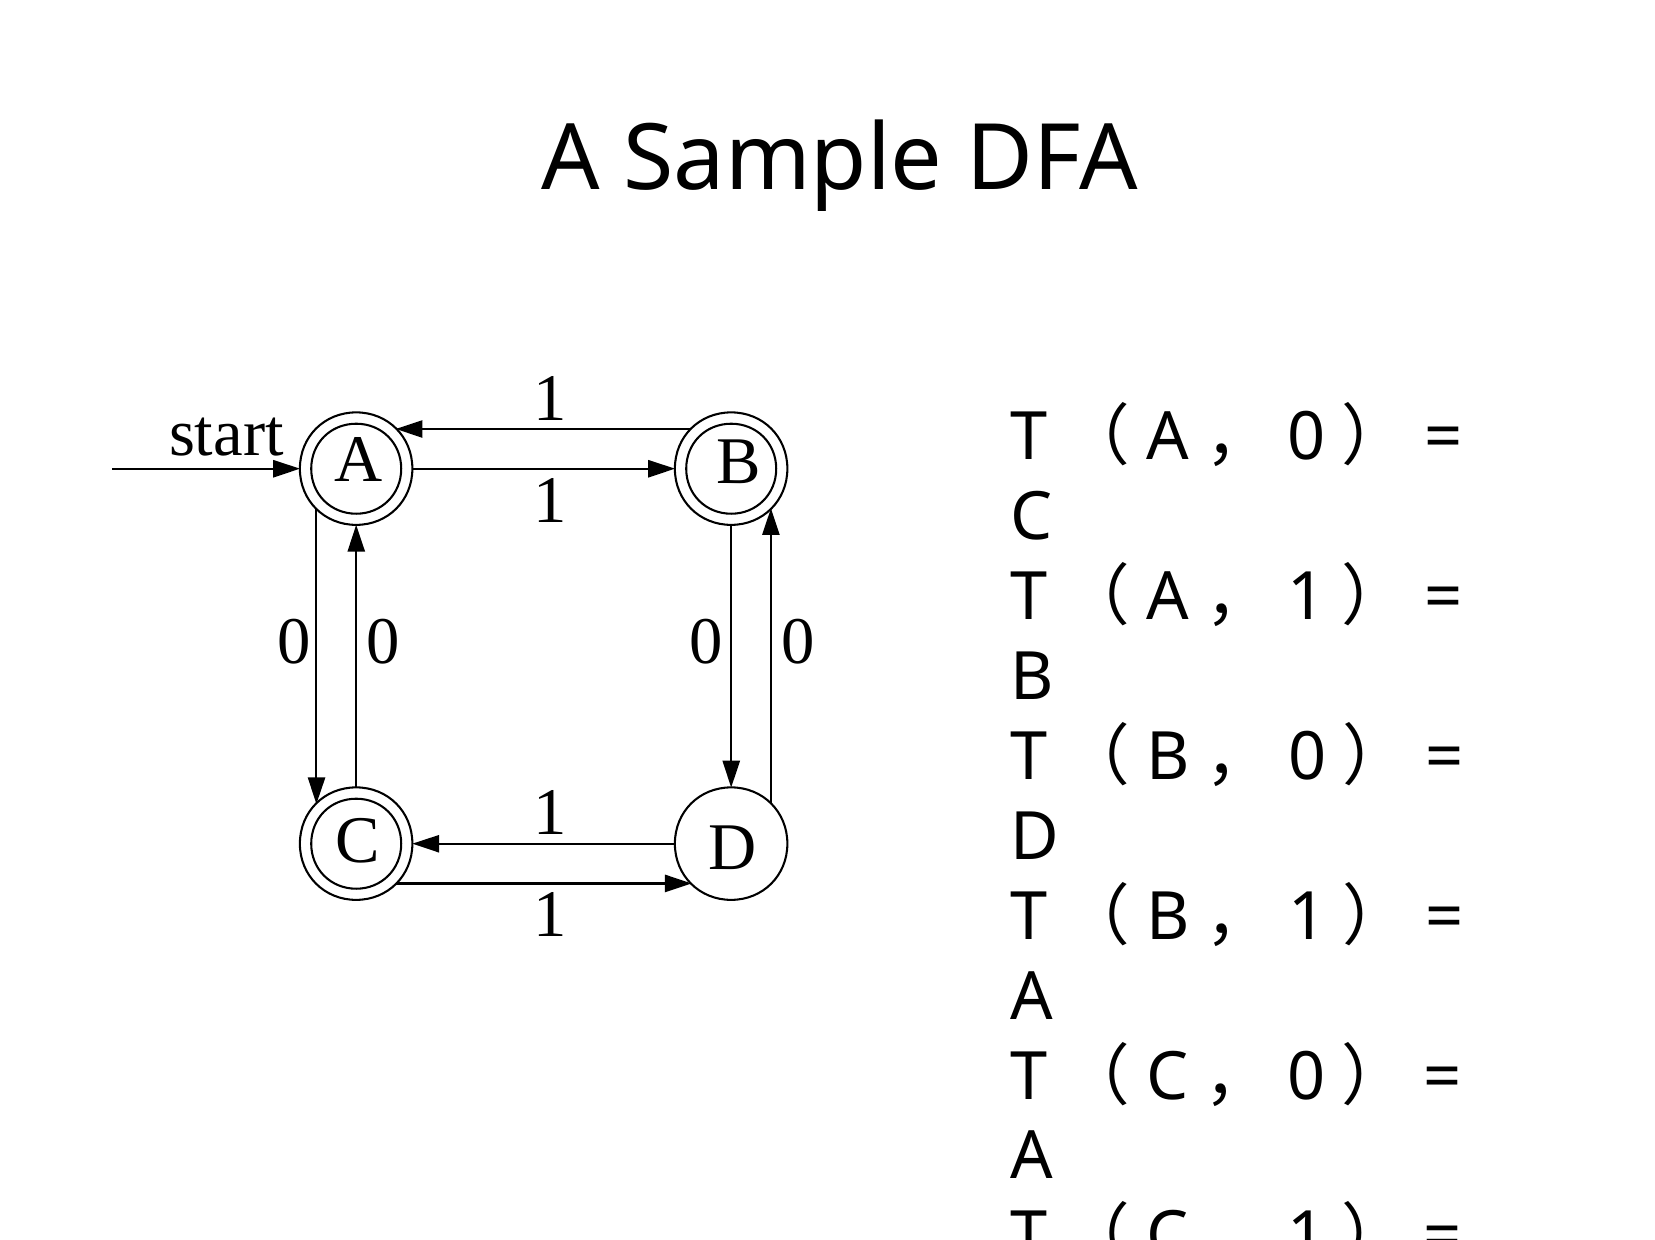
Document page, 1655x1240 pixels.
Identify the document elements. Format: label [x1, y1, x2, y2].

text_box [0, 0, 1655, 1240]
